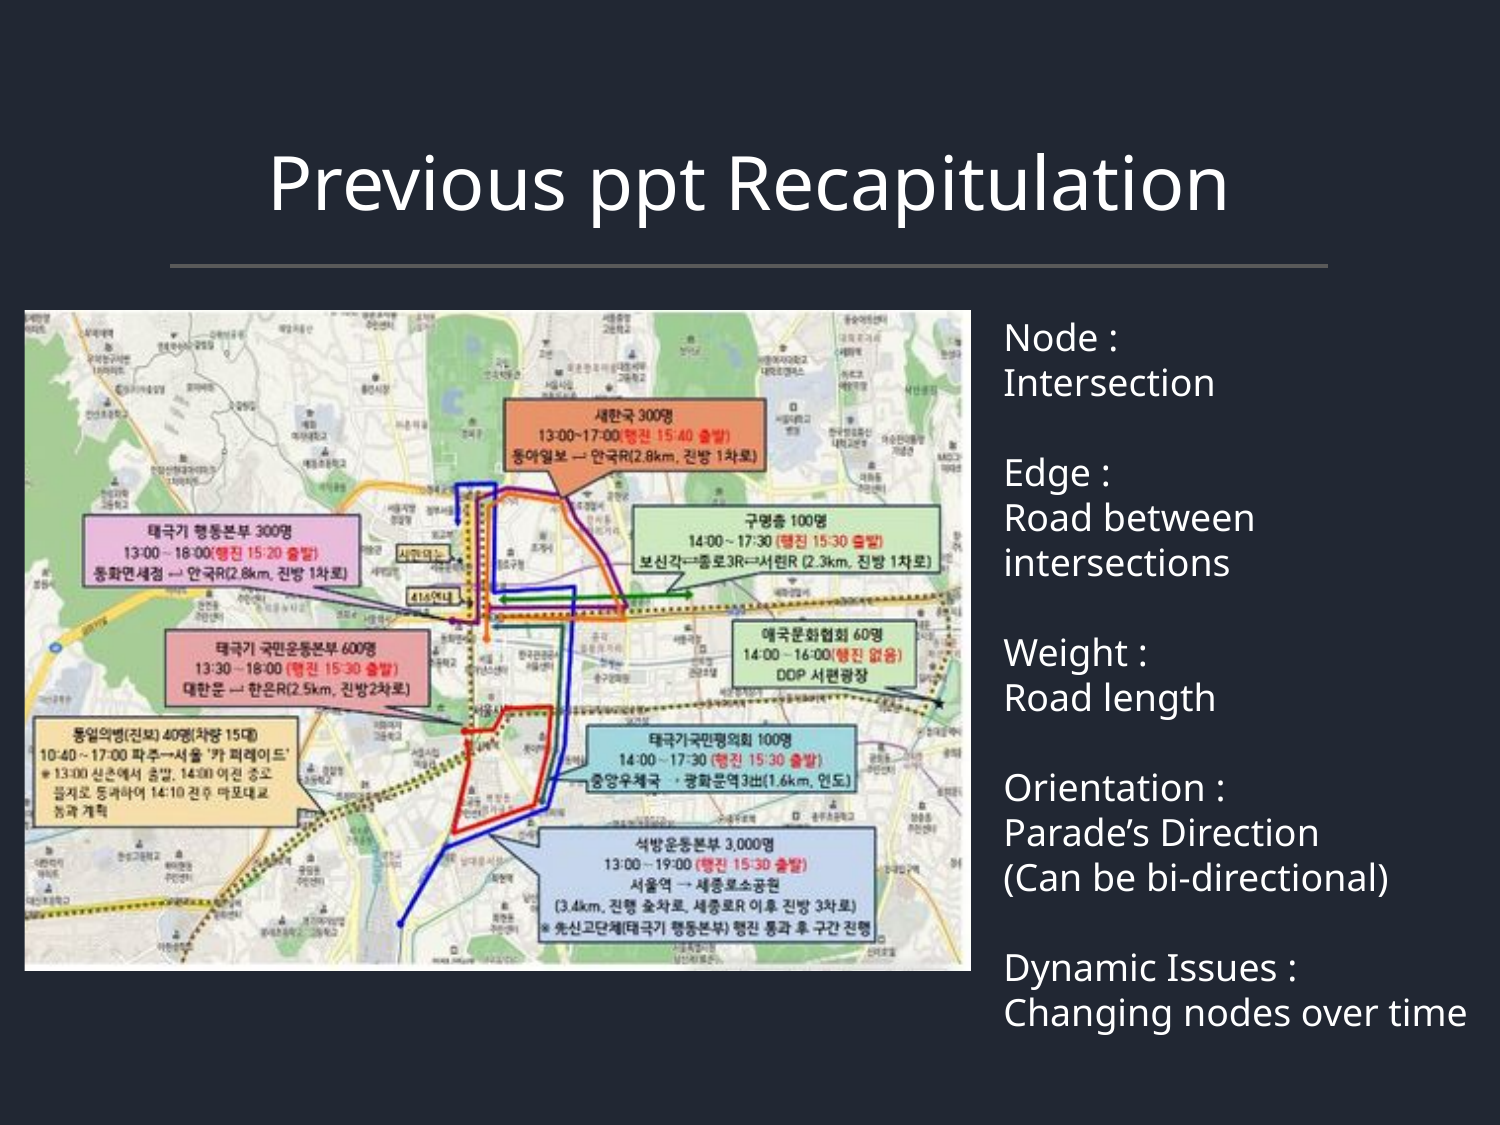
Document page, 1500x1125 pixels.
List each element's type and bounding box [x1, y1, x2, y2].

picture [0, 0, 1500, 1125]
text_box [169, 127, 1329, 267]
